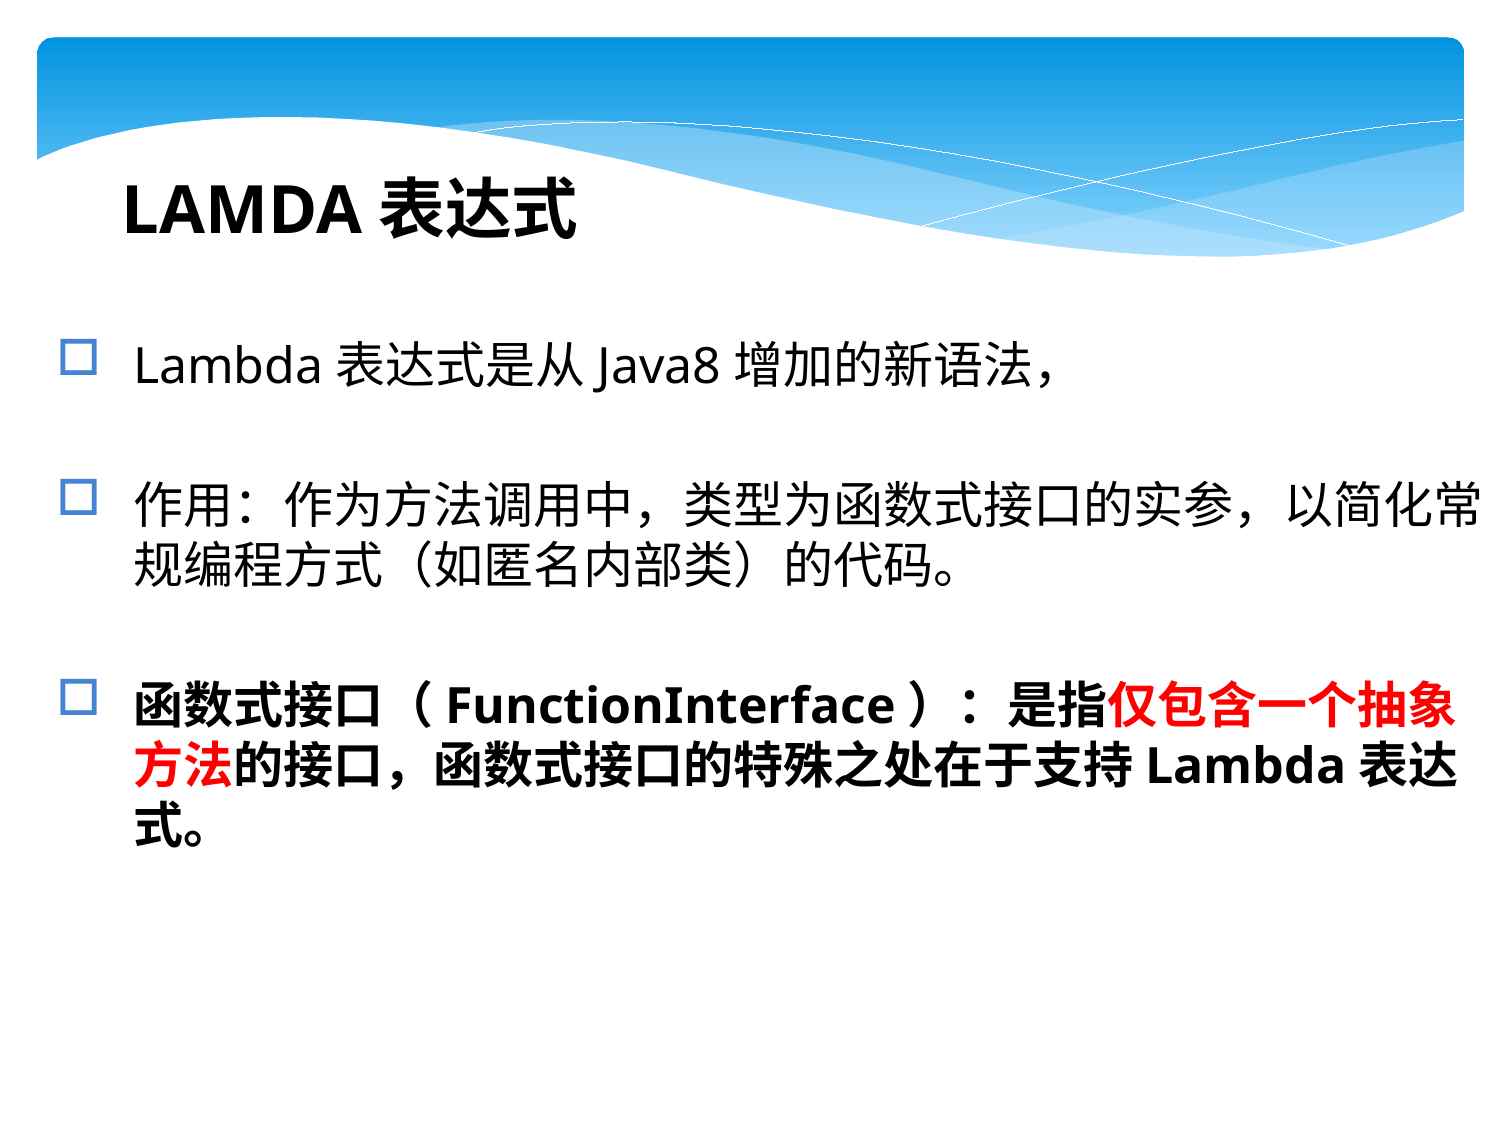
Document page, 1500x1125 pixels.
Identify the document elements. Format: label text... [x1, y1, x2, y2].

text_box Lambda表达式是从Java8增加的新语法， 作用：作为方法调用中，类型为函数式接口的实参，以简化常规编程方式（如匿名内部类）的代码。 函数式接口（FunctionInterface）：是指仅包含一个抽象方法的接口，函数式接口的特殊之处在于支持Lambda表达式。 [41, 326, 1500, 1035]
text_box LAMDA表达式 [107, 159, 594, 255]
